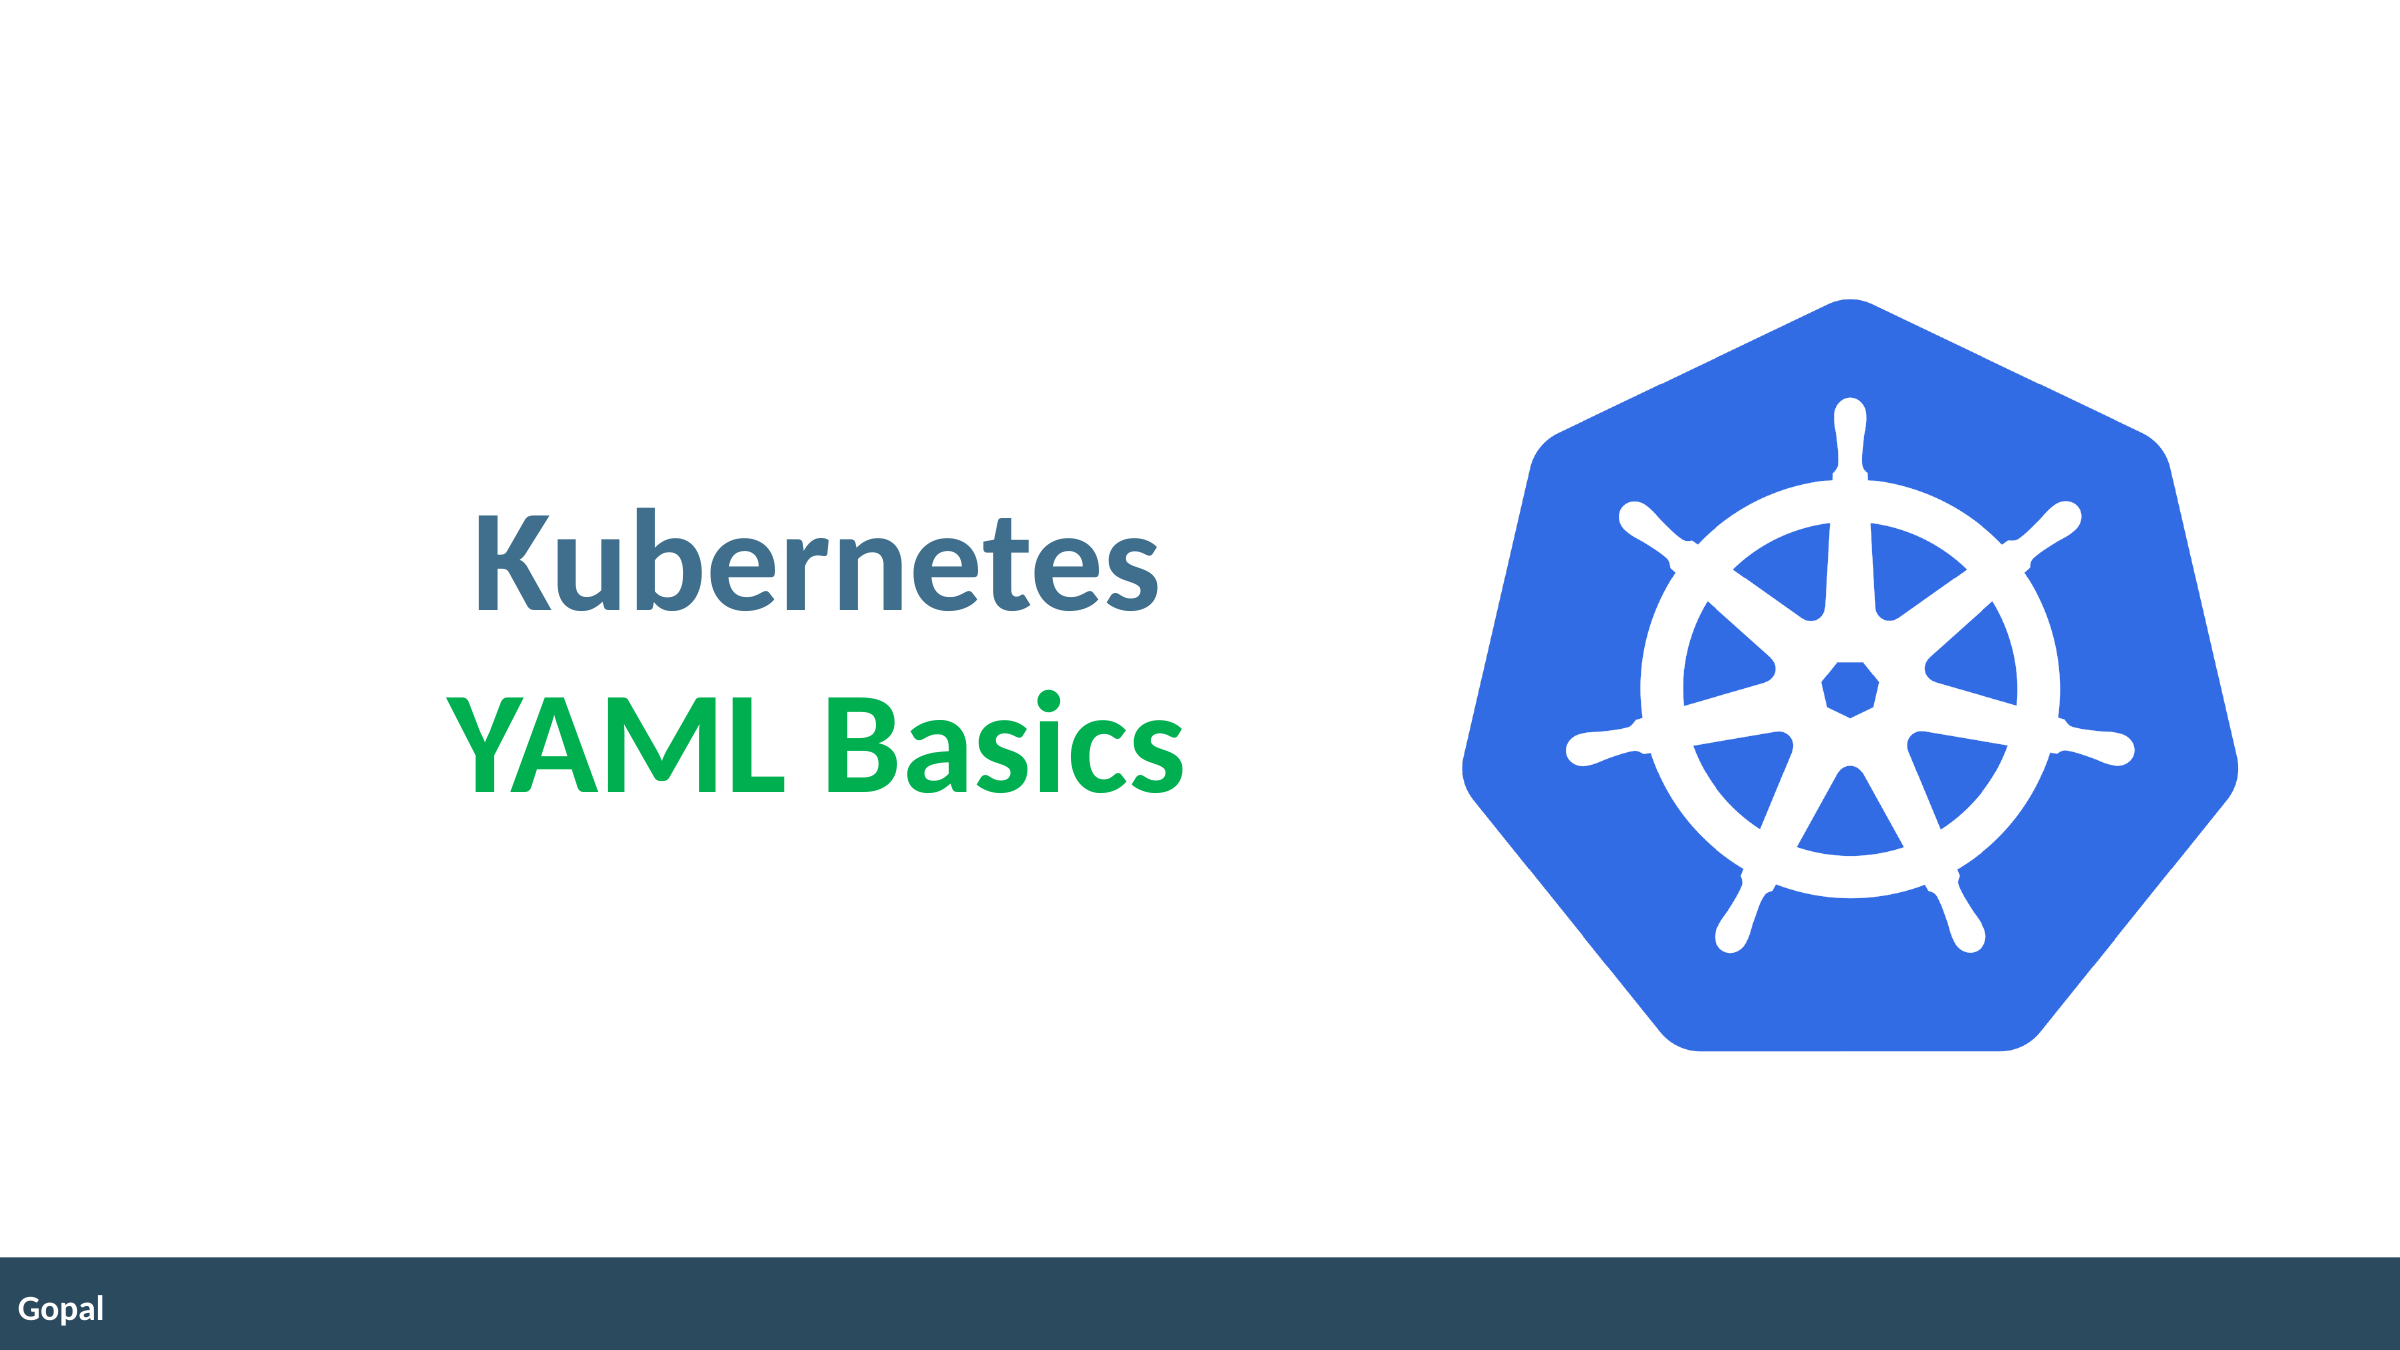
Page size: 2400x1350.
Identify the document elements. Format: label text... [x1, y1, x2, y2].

list Kubernetes YAML Basics [129, 475, 1441, 655]
picture [1450, 287, 2249, 1063]
footer Gopal [0, 1269, 810, 1342]
